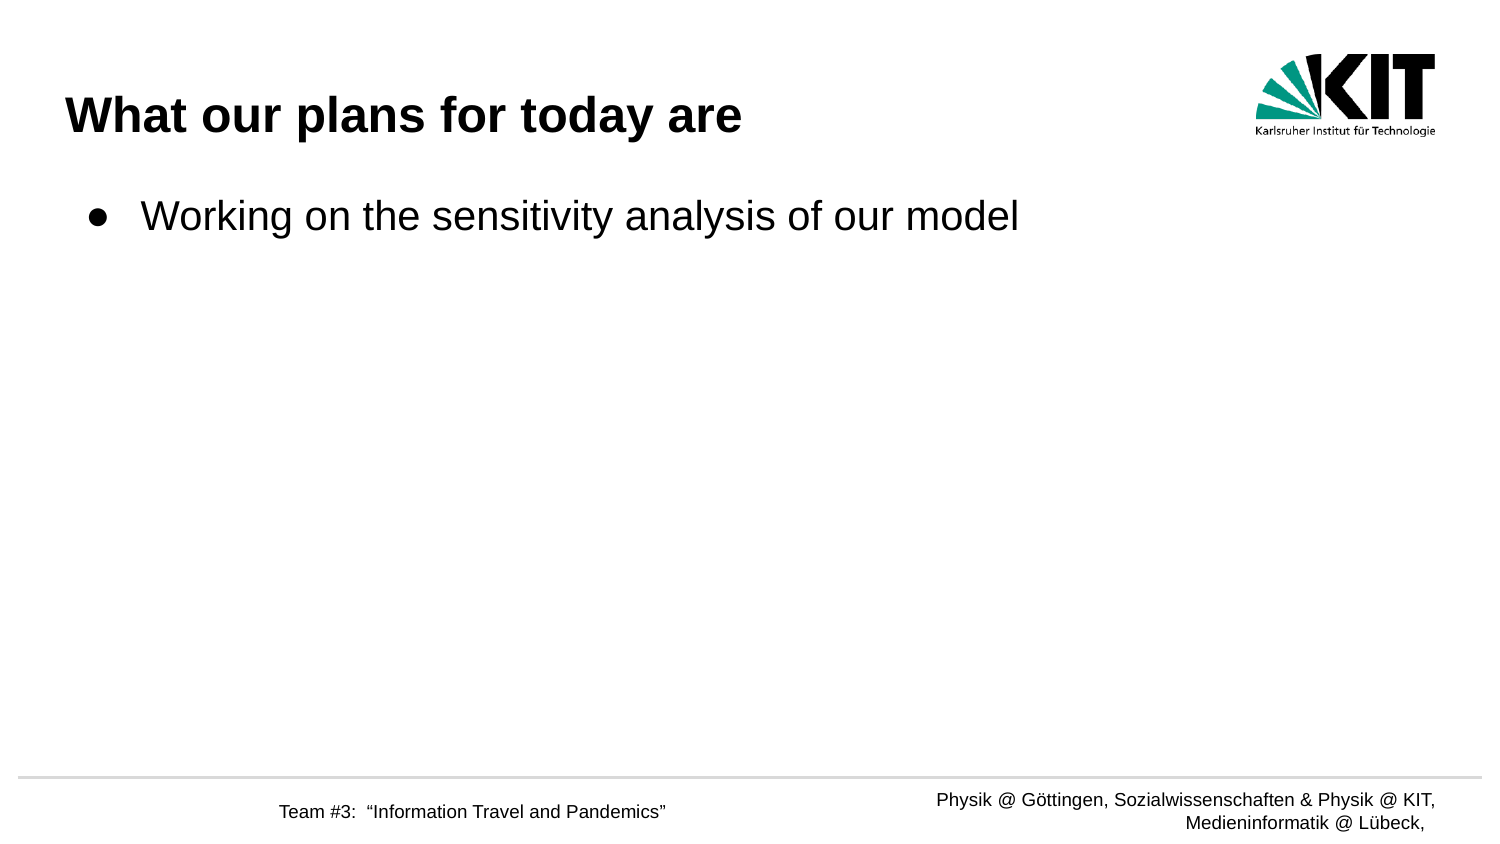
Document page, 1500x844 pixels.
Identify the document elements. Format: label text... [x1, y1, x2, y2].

list Working on the sensitivity analysis of our model [65, 194, 1435, 747]
picture [1256, 54, 1435, 137]
title What our plans for today are [64, 48, 1192, 143]
